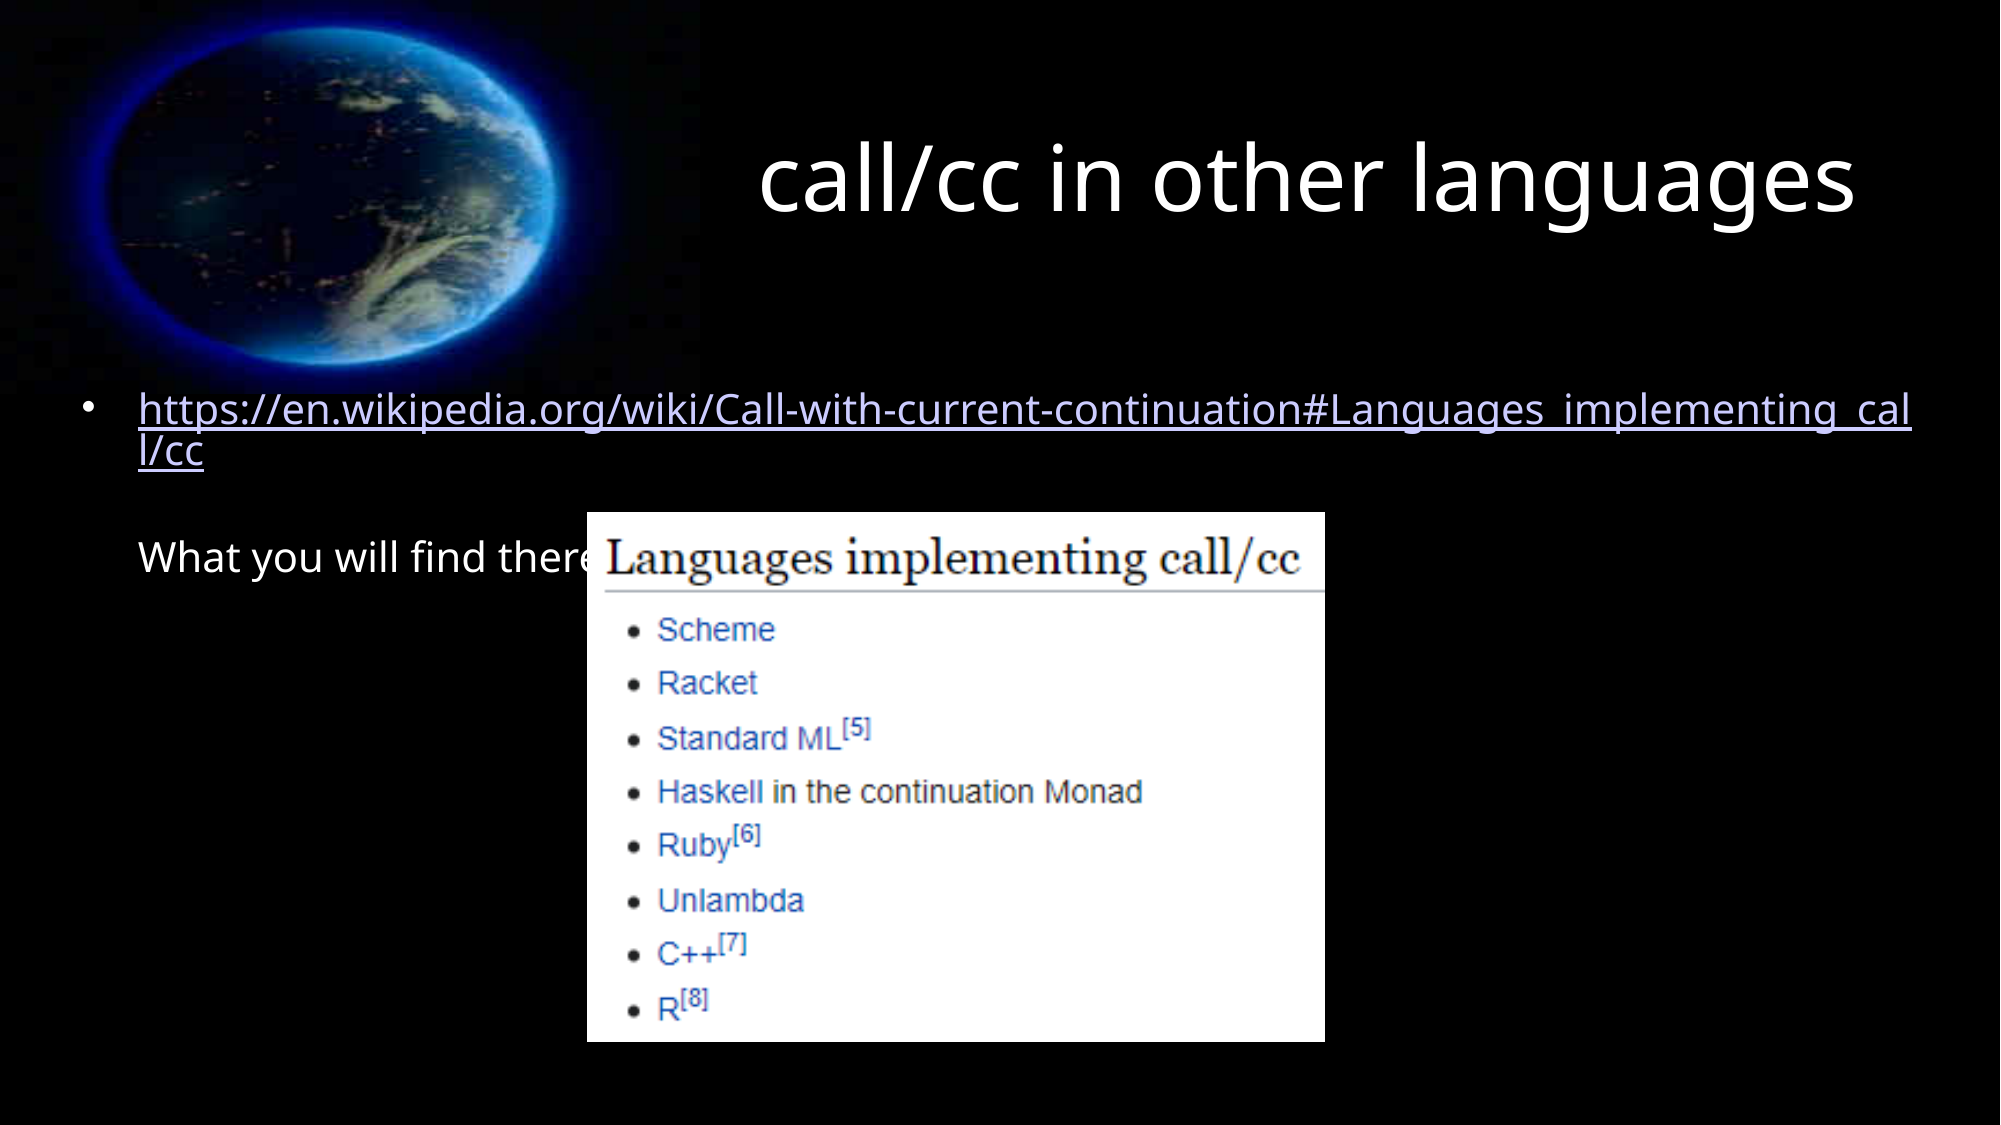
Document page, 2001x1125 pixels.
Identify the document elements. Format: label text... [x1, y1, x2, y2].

title call/cc in other languages [649, 37, 1967, 313]
list https://en.wikipedia.org/wiki/Call-with-current-continuation#Languages_implementing_call/cc What you will find there: [66, 374, 1934, 1013]
picture [587, 512, 1326, 1043]
picture [0, 0, 700, 394]
